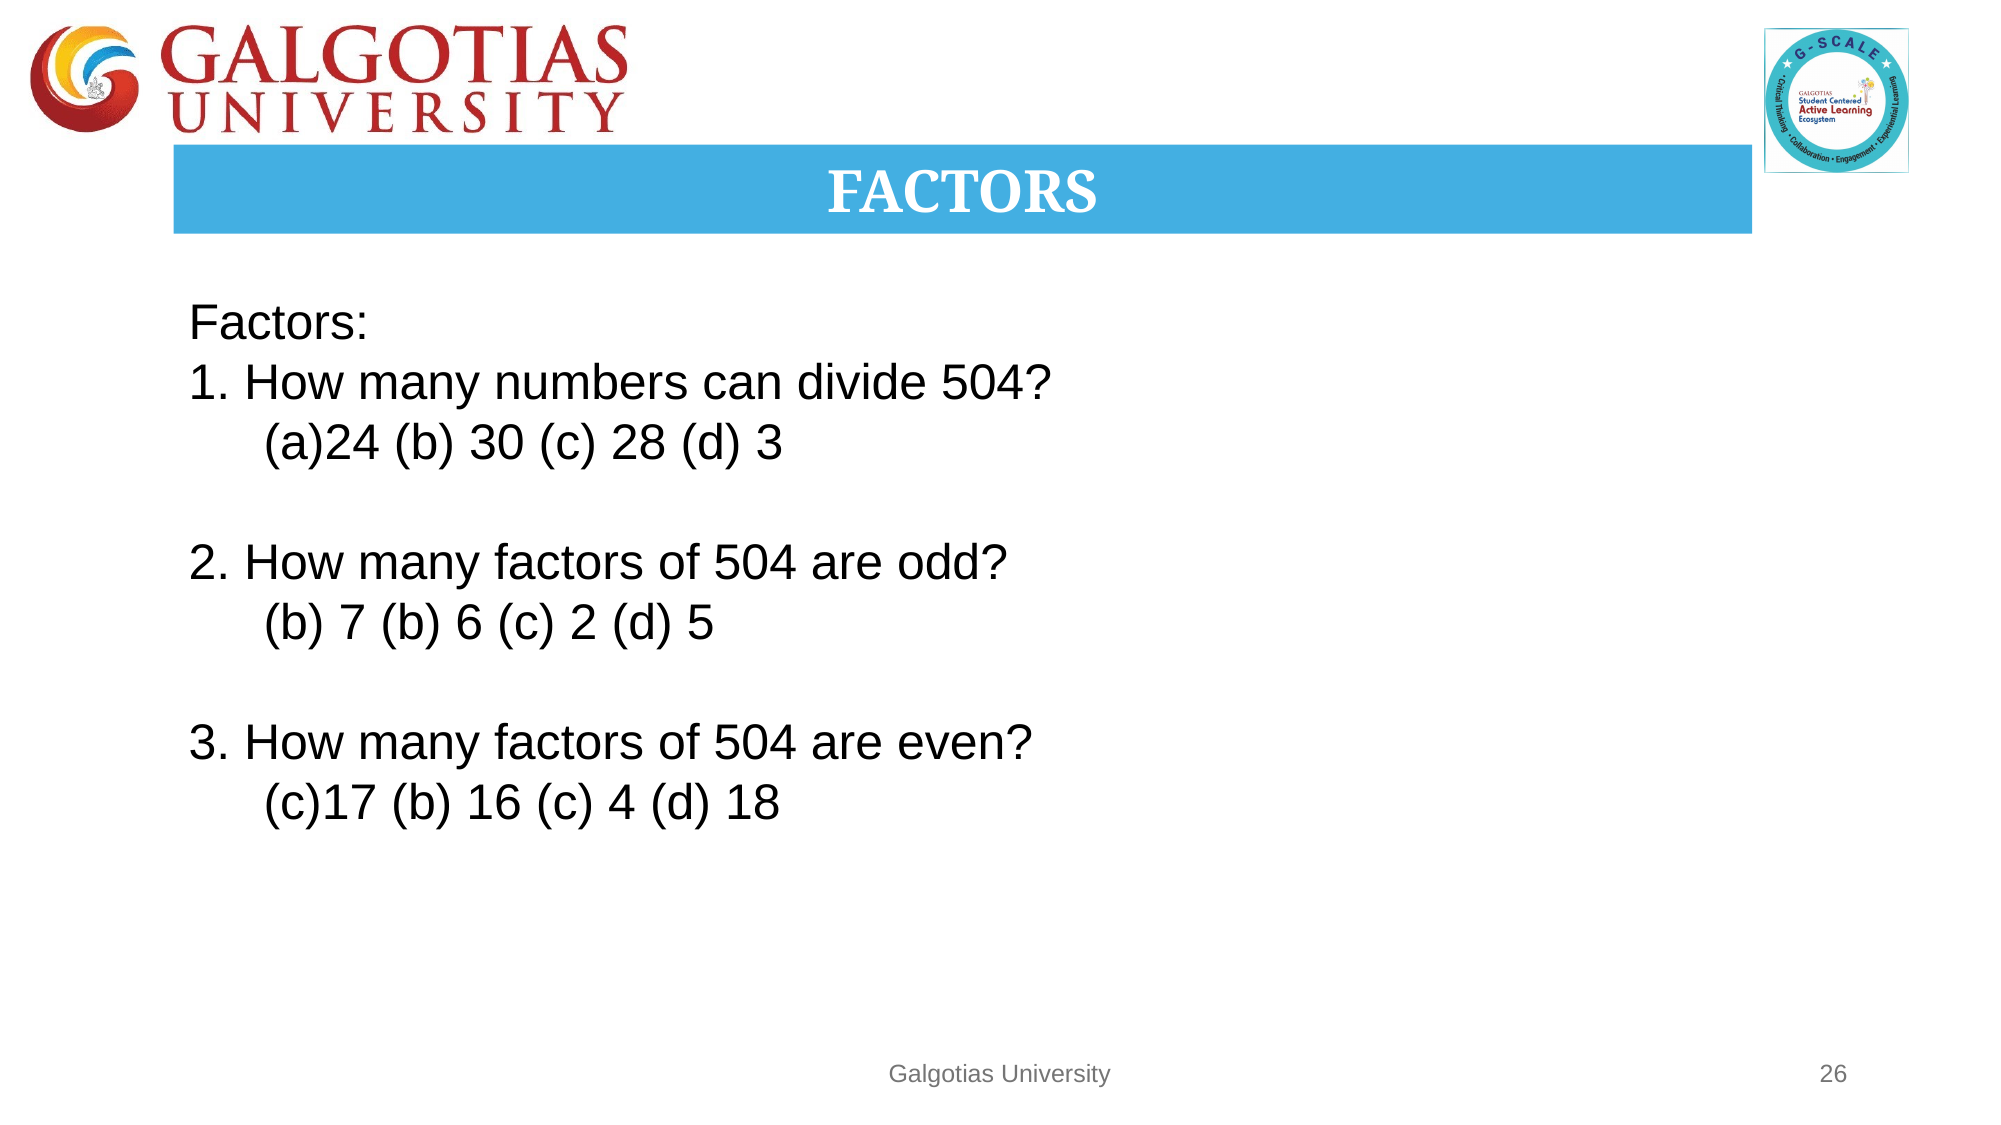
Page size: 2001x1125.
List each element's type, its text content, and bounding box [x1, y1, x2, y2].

picture [16, 18, 641, 141]
text_box FACTORS [173, 144, 1753, 234]
slide_number ‹#› [1412, 1042, 1863, 1103]
text_box Factors: 1. How many numbers can divide 504? 24 (b) 30 (c) 28 (d) 3 2. How many factors of 504 are odd? 7 (b) 6 (c) 2 (d) 5 3. How many factors of 504 are even? 17 (b) 16 (c) 4 (d) 18 [173, 282, 1463, 883]
picture [1764, 28, 1909, 173]
footer Galgotias University [662, 1042, 1338, 1103]
